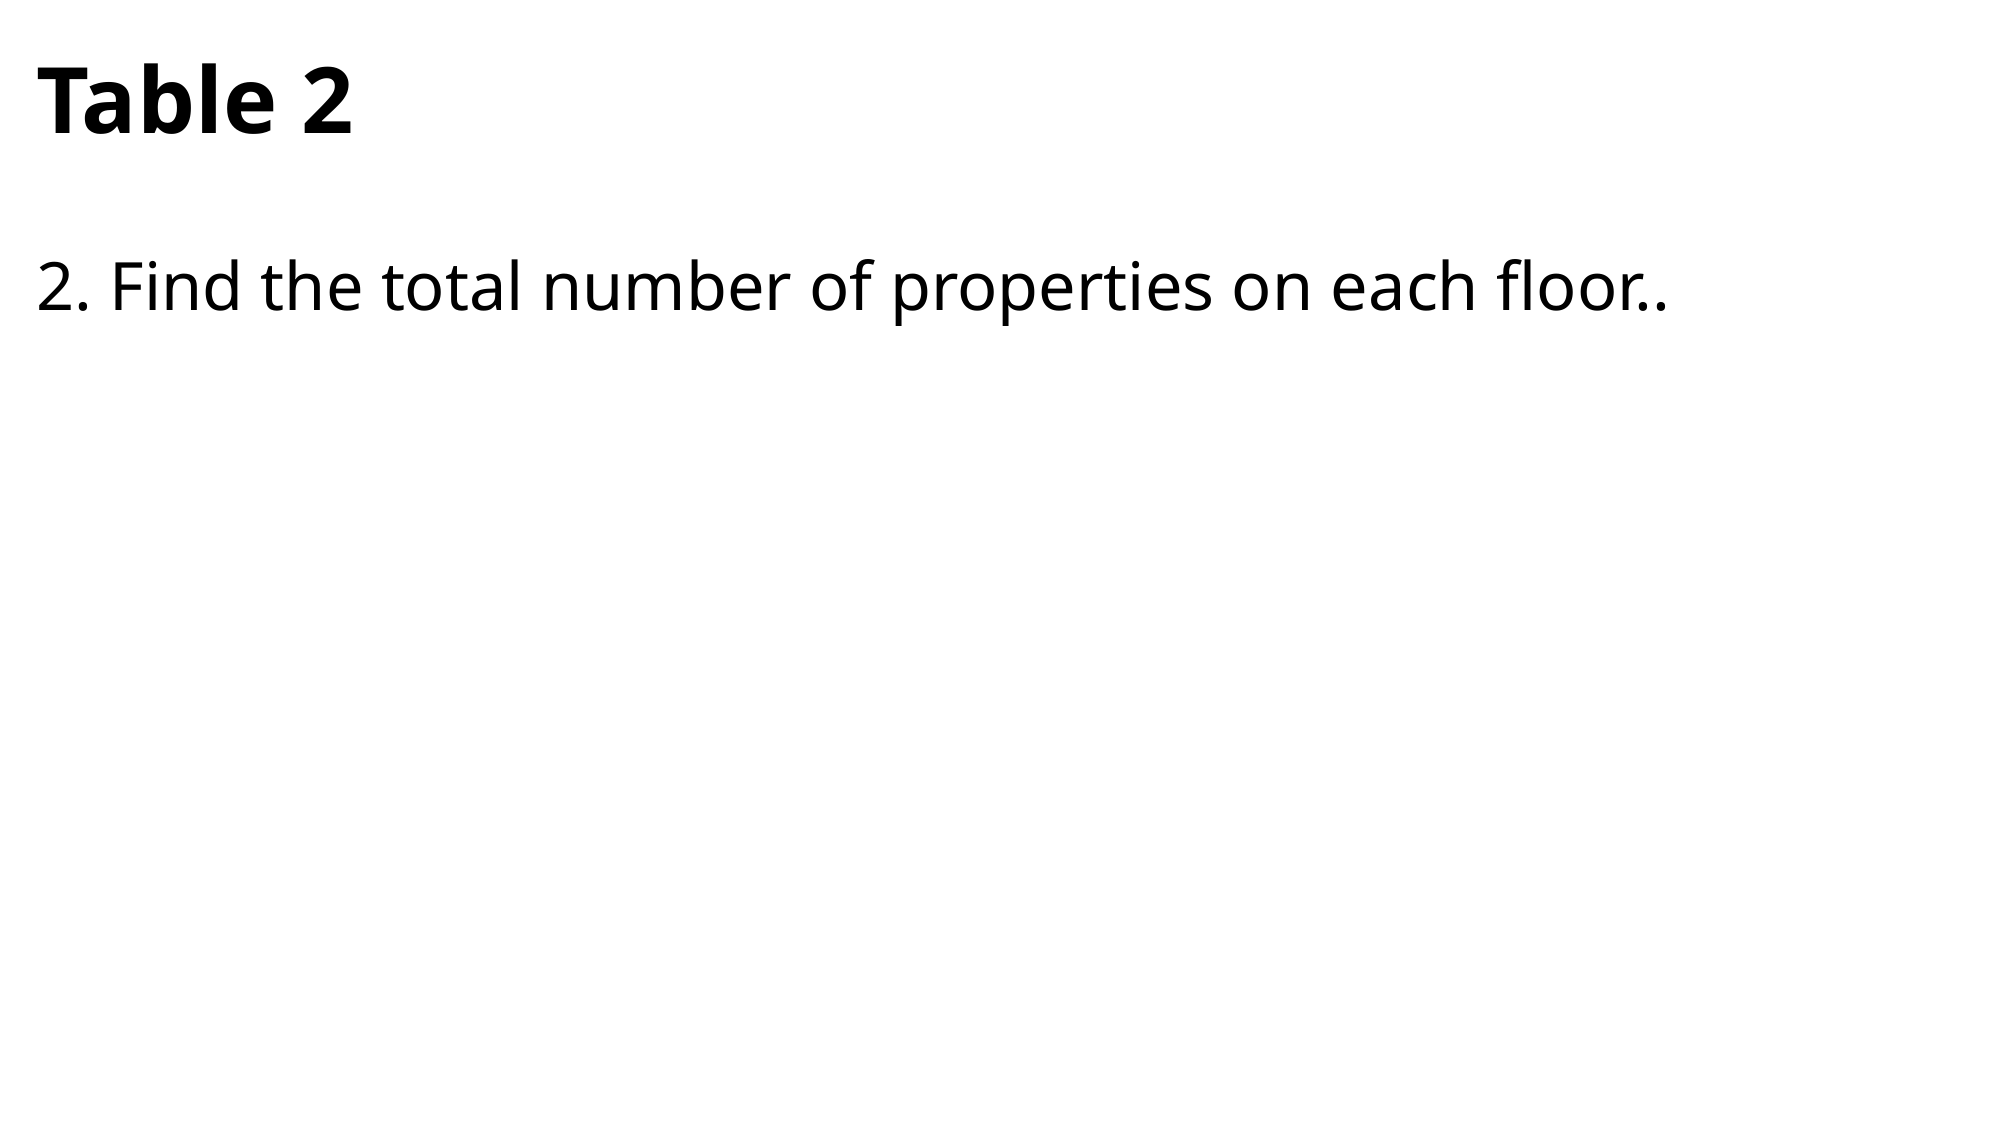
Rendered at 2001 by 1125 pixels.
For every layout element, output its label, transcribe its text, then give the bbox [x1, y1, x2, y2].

title Table 2 2. Find the total number of properties on each floor.. [21, 47, 1979, 1069]
